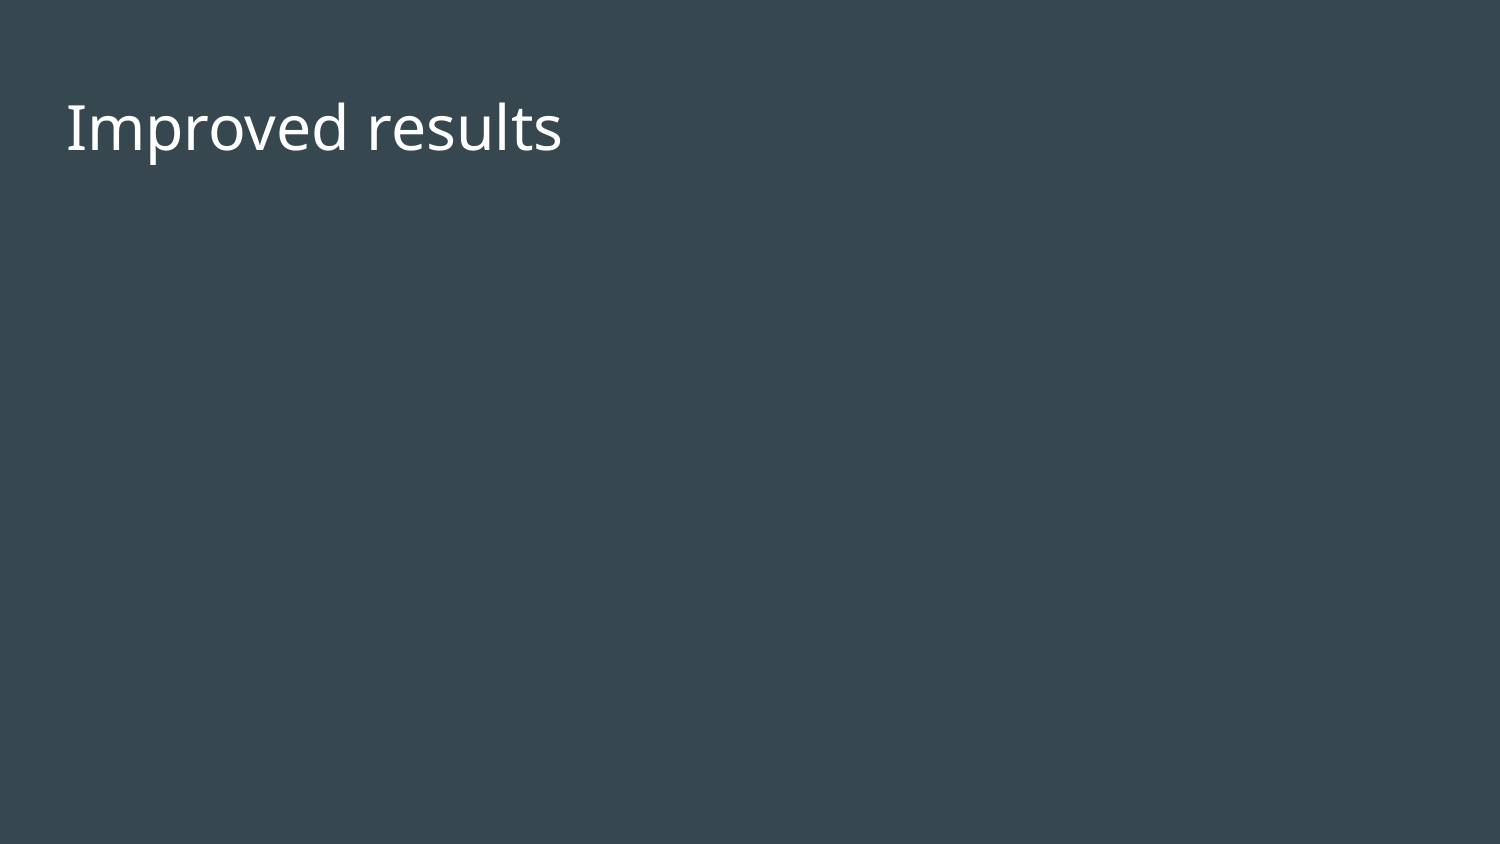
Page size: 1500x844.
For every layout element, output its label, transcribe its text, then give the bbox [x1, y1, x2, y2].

title Improved results [51, 72, 1449, 167]
